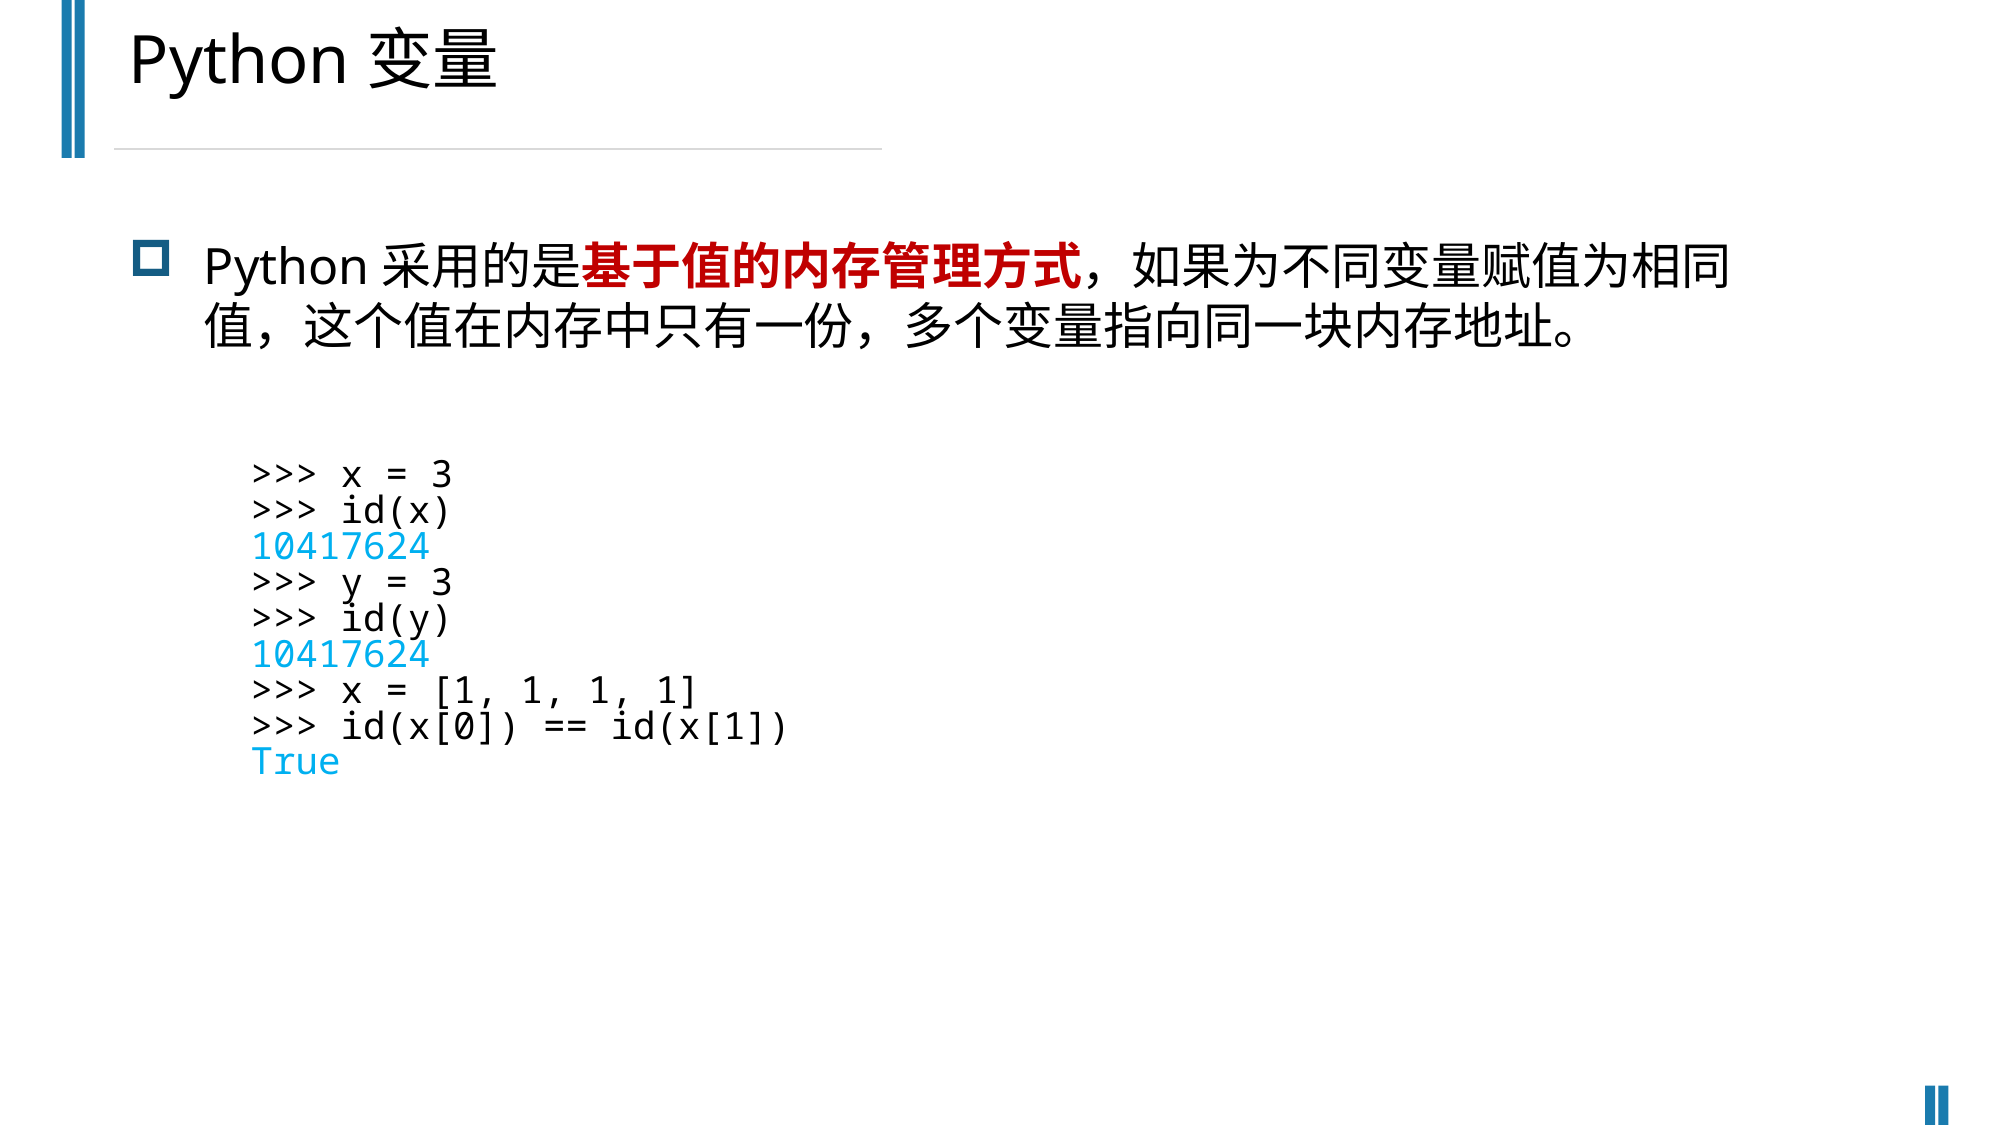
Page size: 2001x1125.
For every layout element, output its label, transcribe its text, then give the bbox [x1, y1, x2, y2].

list Python采用的是基于值的内存管理方式，如果为不同变量赋值为相同值，这个值在内存中只有一份，多个变量指向同一块内存地址。 [114, 227, 1765, 756]
text_box >>> x = 3 >>> id(x) 10417624 >>> y = 3 >>> id(y) 10417624 >>> x = [1, 1, 1, 1] >>> id(x[0]) == id(x[1]) True [235, 451, 1237, 790]
list Python变量 [114, 9, 1415, 203]
